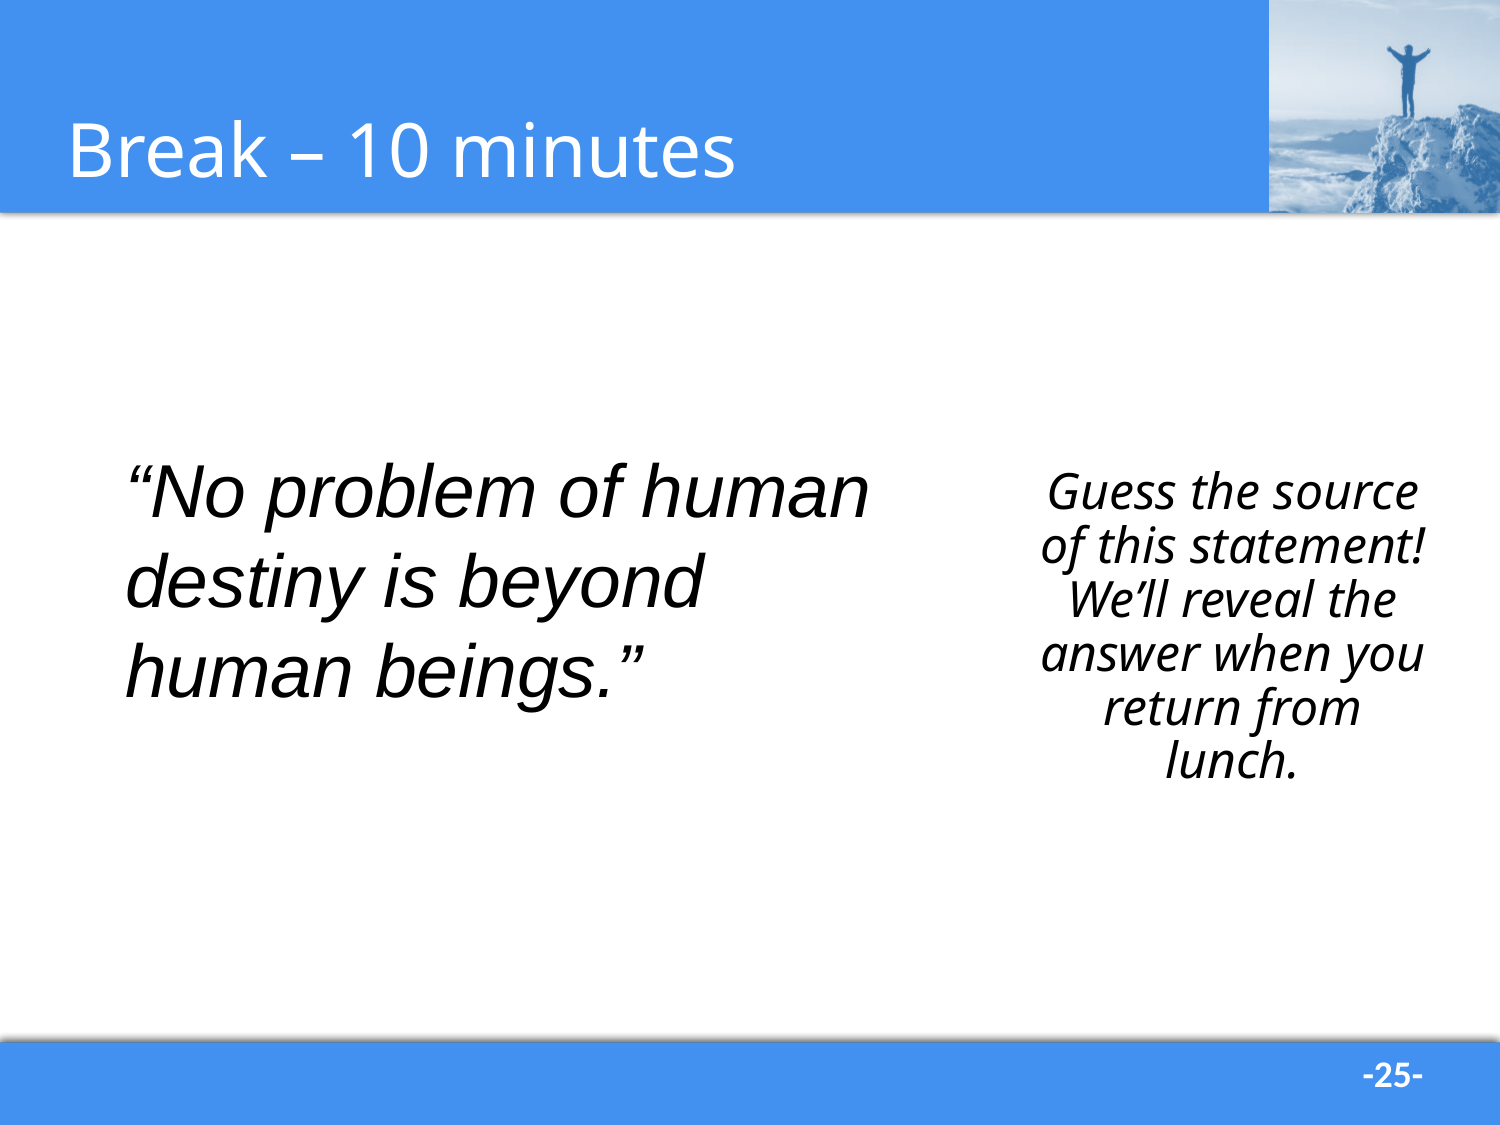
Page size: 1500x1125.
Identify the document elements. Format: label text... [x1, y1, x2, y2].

list Guess the source of this statement! We’ll reveal the answer when you return from lunch. [1017, 200, 1449, 1014]
title Break – 10 minutes [51, 44, 1449, 262]
text_box “No problem of human destiny is beyond human beings.” [110, 434, 950, 720]
